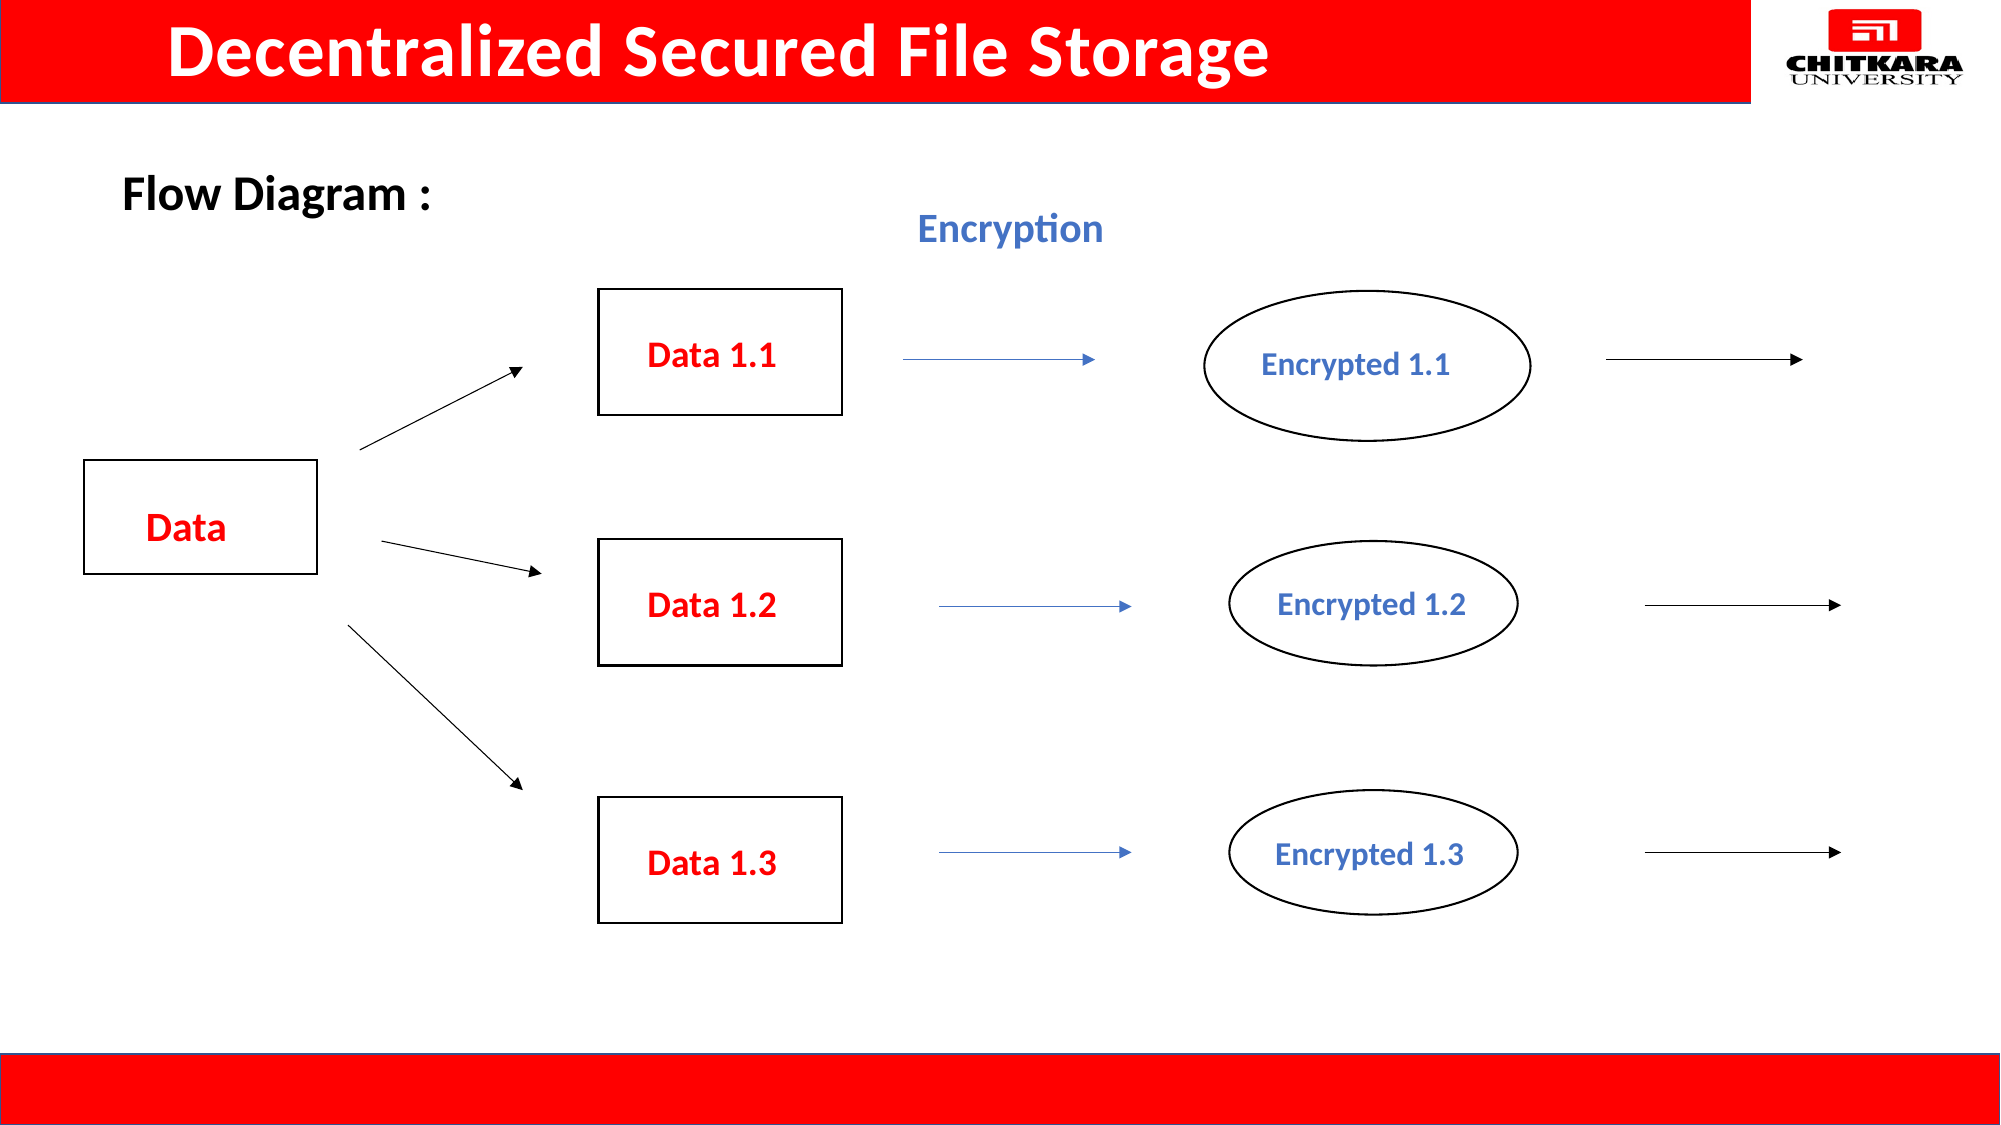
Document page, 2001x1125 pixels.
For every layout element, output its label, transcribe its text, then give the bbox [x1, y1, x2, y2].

text_box [1228, 789, 1519, 916]
text_box [83, 459, 318, 575]
text_box Data 1.2 [597, 538, 843, 667]
text_box Decentralized Secured File Storage [0, 0, 1455, 99]
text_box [348, 625, 523, 791]
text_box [359, 366, 523, 450]
picture [1751, 0, 2000, 104]
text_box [381, 540, 542, 574]
text_box [1228, 539, 1519, 667]
text_box [0, 1053, 2000, 1125]
text_box Data 1.3 [597, 796, 843, 924]
text_box Encrypted 1.1 [1246, 334, 1478, 390]
text_box Data 1.1 [597, 288, 843, 416]
text_box [0, 0, 1751, 104]
text_box Data [130, 492, 308, 557]
text_box [1203, 289, 1532, 442]
text_box Flow Diagram : [107, 152, 903, 228]
text_box Encryption [902, 193, 1174, 259]
text_box Encrypted 1.2 [1262, 574, 1494, 630]
text_box Encrypted 1.3 [1260, 824, 1491, 880]
